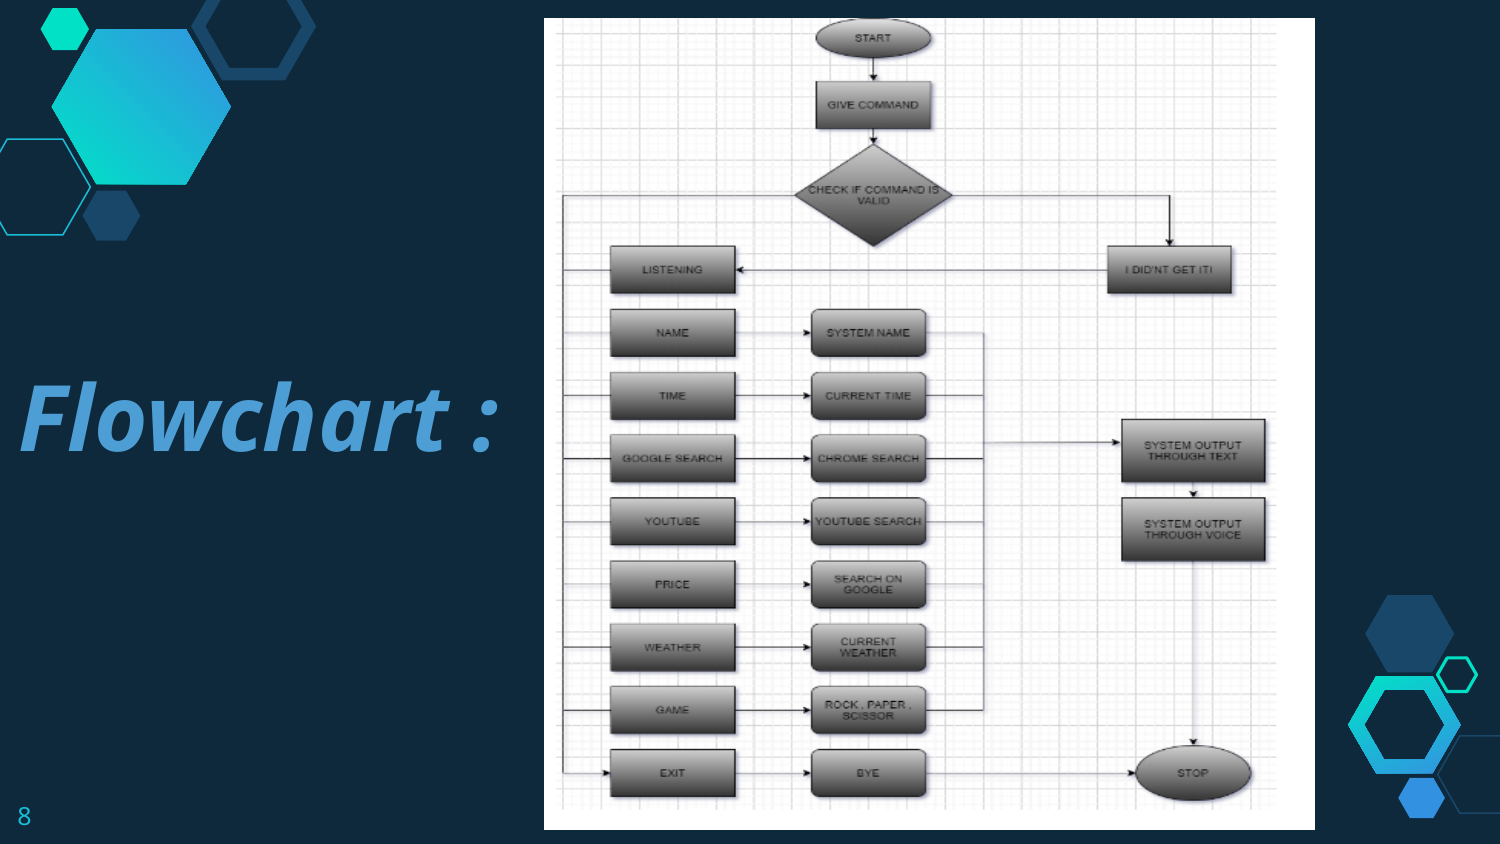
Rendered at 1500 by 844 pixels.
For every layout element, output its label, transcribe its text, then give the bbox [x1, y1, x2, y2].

text_box Flowchart : [0, 285, 529, 544]
picture [544, 18, 1315, 830]
slide_number 8 [2, 785, 93, 844]
